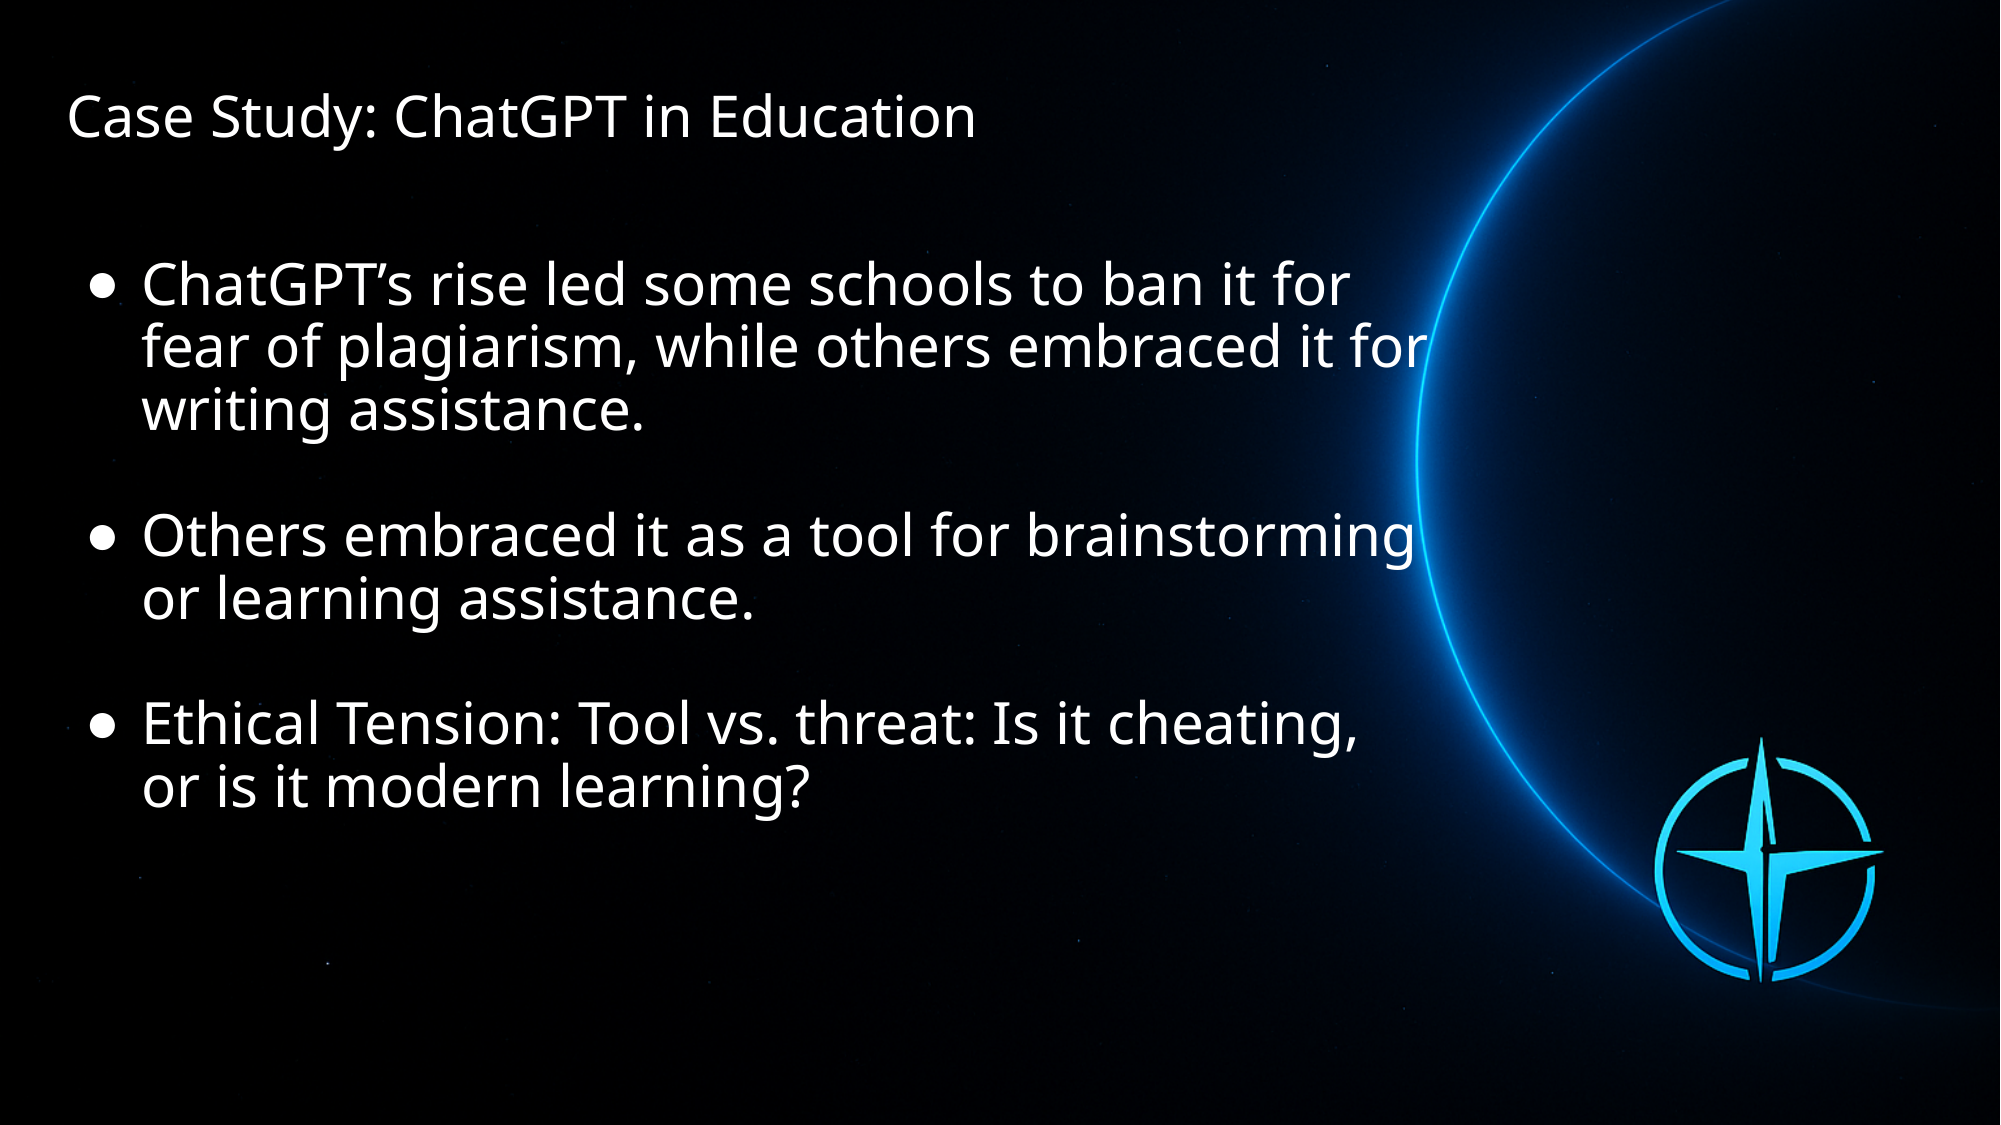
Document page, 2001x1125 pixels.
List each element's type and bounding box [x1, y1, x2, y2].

list [0, 0, 2000, 1125]
